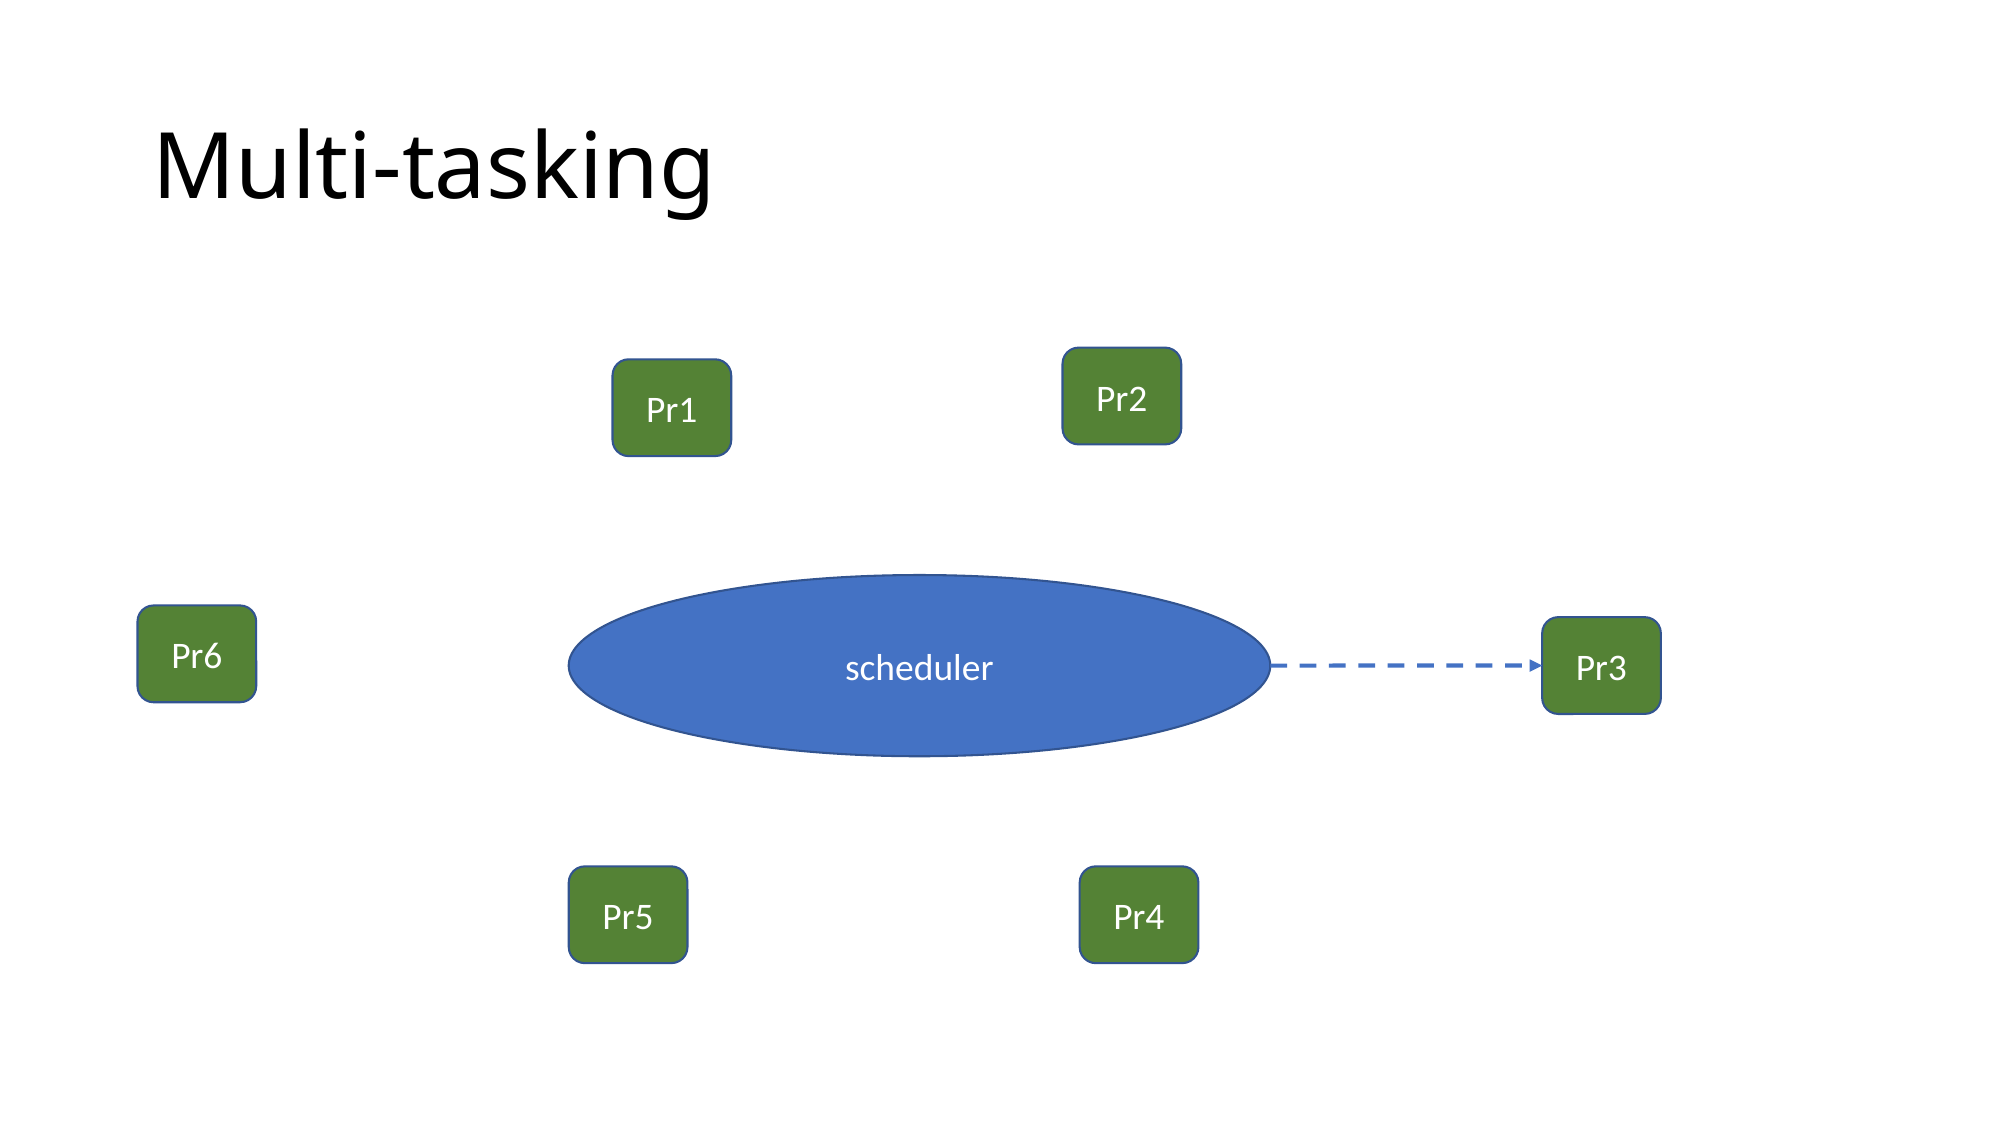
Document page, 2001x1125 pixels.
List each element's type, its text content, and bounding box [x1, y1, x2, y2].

text_box Pr2 [1061, 346, 1183, 446]
text_box Pr1 [611, 358, 733, 458]
text_box Pr4 [1078, 865, 1200, 965]
text_box Pr5 [567, 865, 689, 965]
text_box Pr6 [136, 604, 258, 704]
title Multi-tasking [137, 59, 1863, 278]
text_box Pr3 [1541, 616, 1662, 716]
text_box scheduler [567, 573, 1272, 758]
